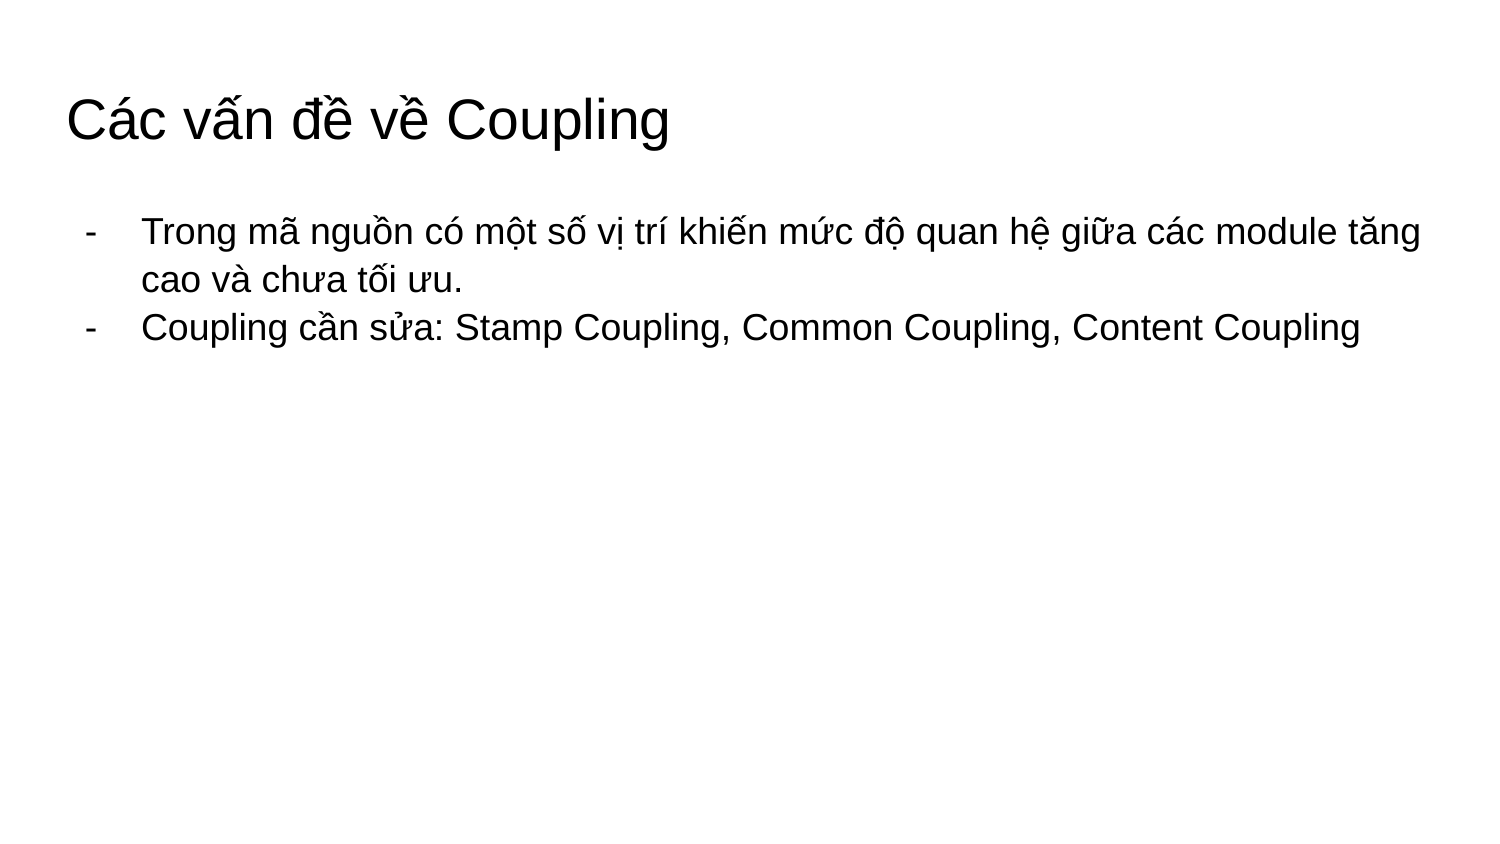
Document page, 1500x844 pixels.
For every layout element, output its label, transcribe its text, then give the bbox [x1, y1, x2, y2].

title Các vấn đề về Coupling [51, 72, 1449, 167]
list Trong mã nguồn có một số vị trí khiến mức độ quan hệ giữa các module tăng cao và chưa tối ưu. Coupling cần sửa: Stamp Coupling, Common Coupling, Content Coupling [51, 189, 1449, 750]
